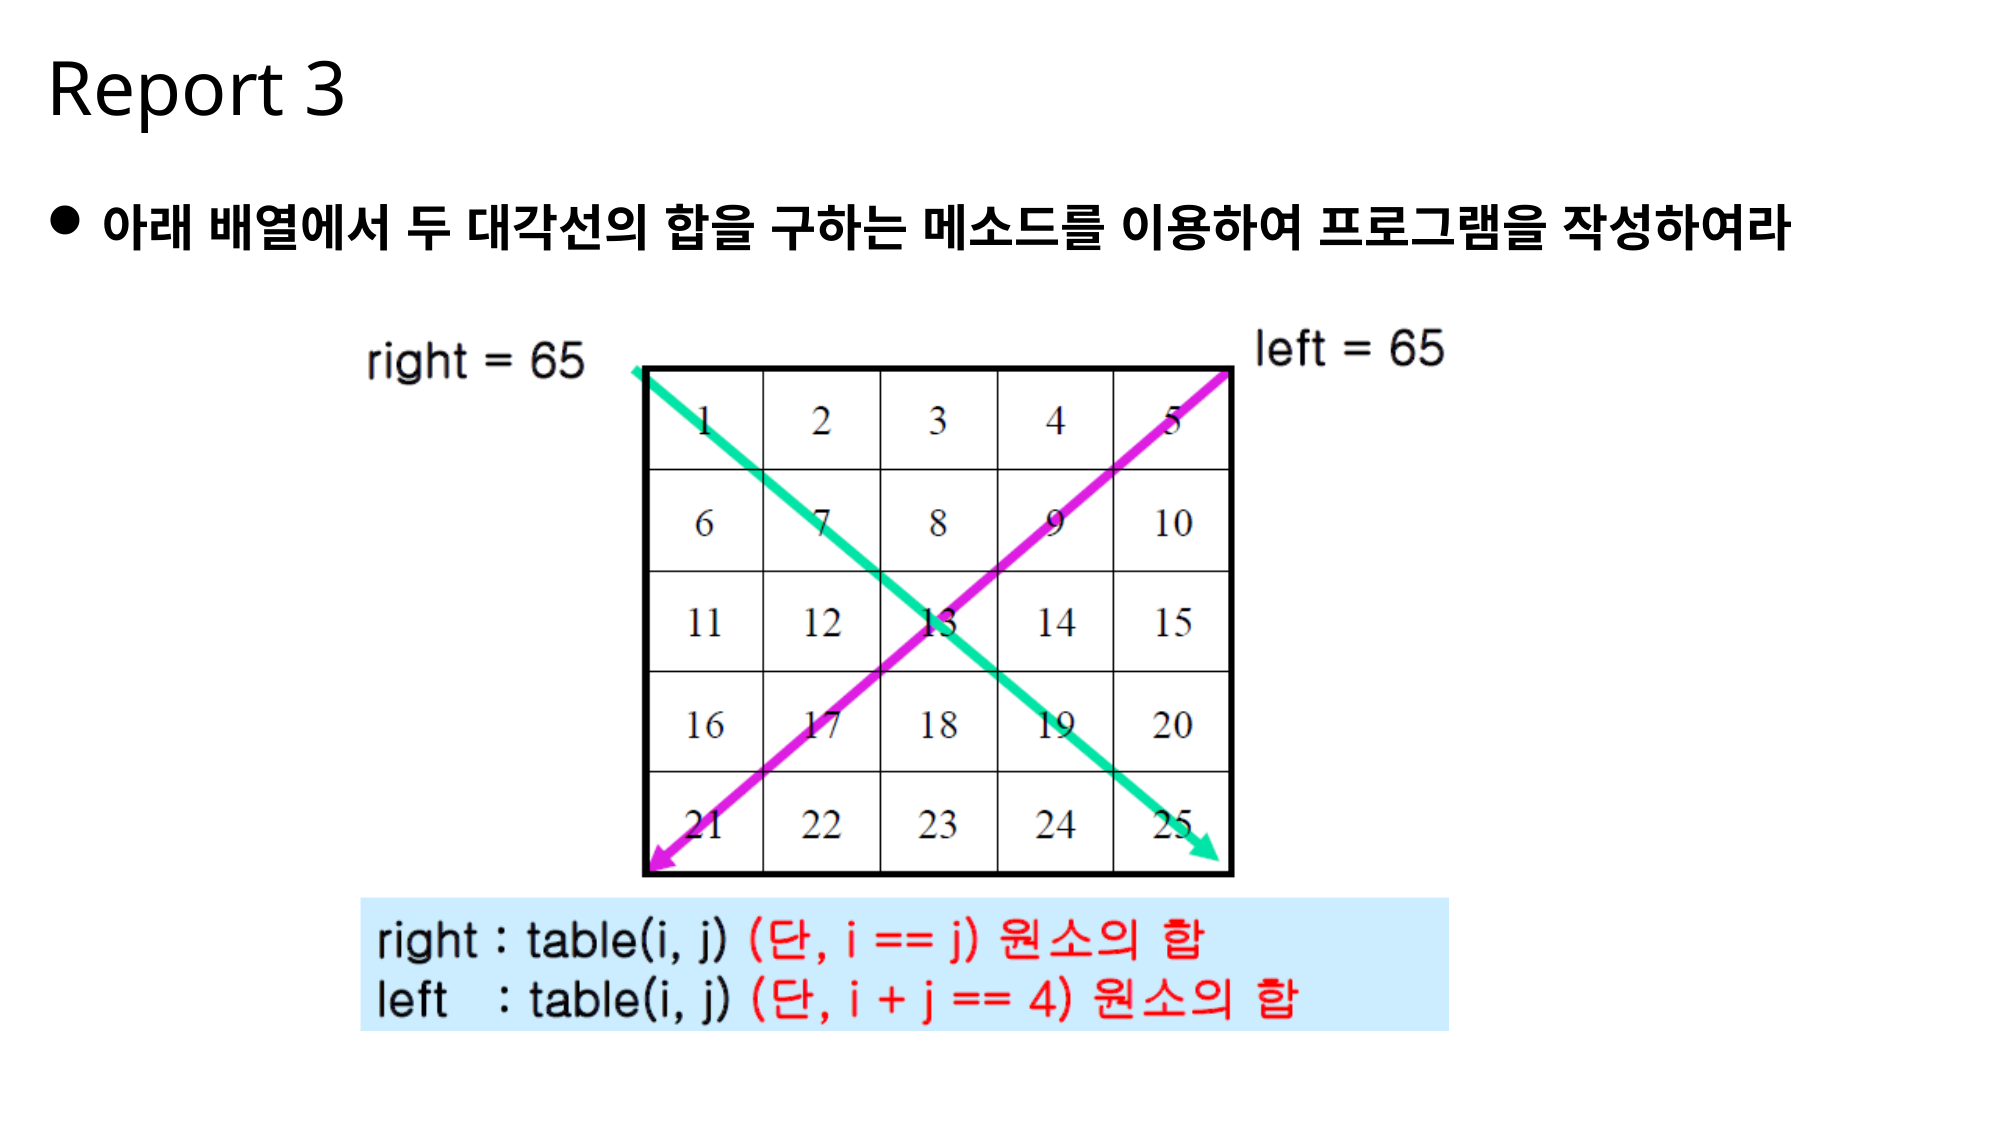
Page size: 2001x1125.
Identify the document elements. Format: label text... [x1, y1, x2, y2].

picture [339, 325, 1449, 1031]
text_box Report 3 [31, 33, 675, 138]
text_box 아래 배열에서 두 대각선의 합을 구하는 메소드를 이용하여 프로그램을 작성하여라 [31, 188, 2000, 324]
